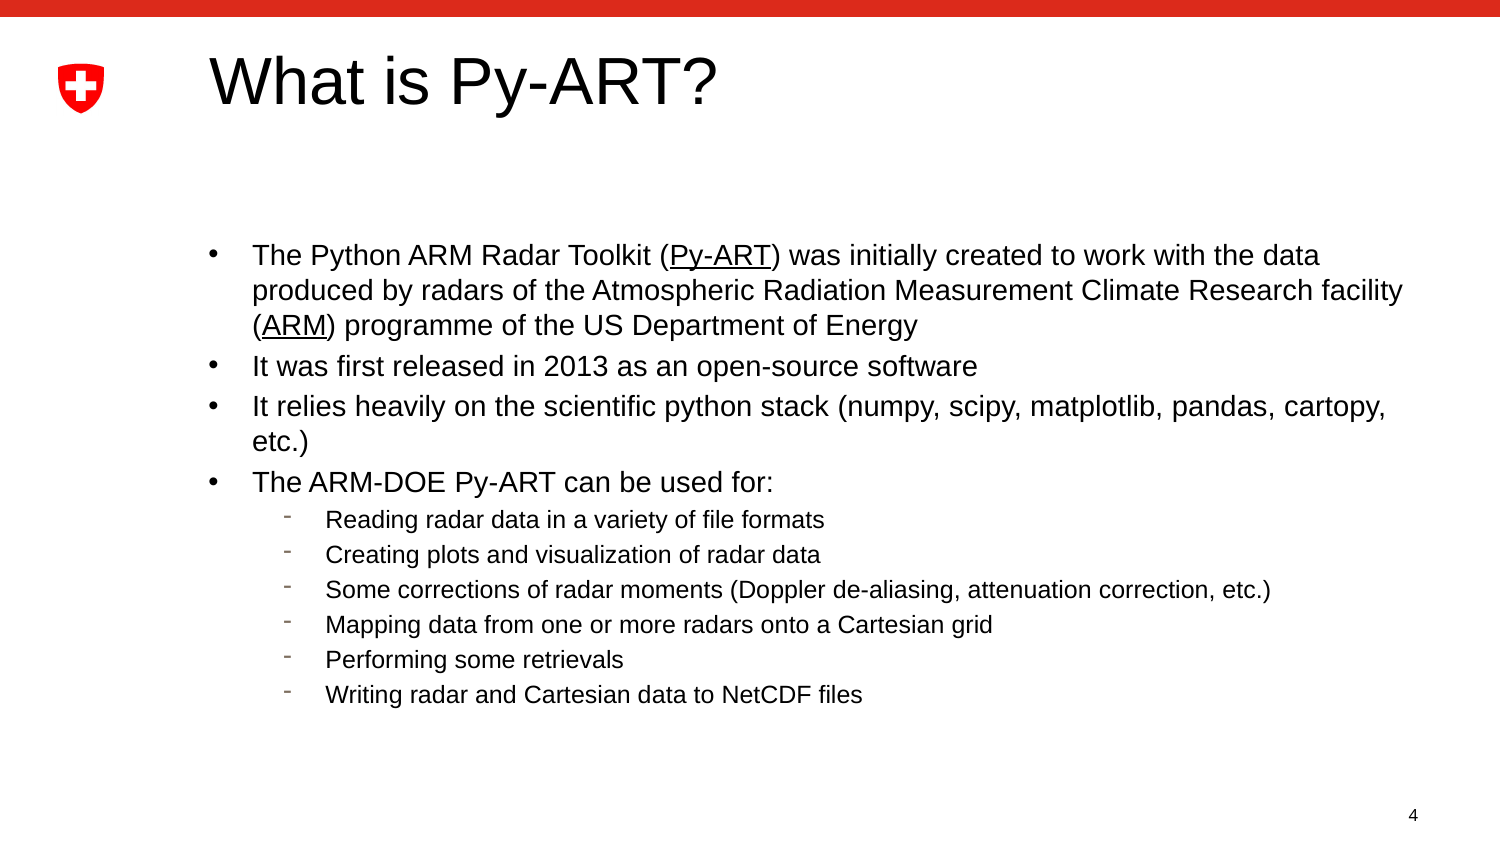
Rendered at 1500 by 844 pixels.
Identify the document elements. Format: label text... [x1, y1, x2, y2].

title What is Py-ART? [194, 30, 1428, 147]
list The Python ARM Radar Toolkit (Py-ART) was initially created to work with the data produced by radars of the Atmospheric Radiation Measurement Climate Research facility (ARM) programme of the US Department of Energy It was first released in 2013 as an open-source software It relies heavily on the scientific python stack (numpy, scipy, matplotlib, pandas, cartopy, etc.) The ARM-DOE Py-ART can be used for: Reading radar data in a variety of file formats Creating plots and visualization of radar data Some corrections of radar moments (Doppler de-aliasing, attenuation correction, etc.) Mapping data from one or more radars onto a Cartesian grid Performing some retrievals Writing radar and Cartesian data to NetCDF files [193, 228, 1429, 748]
